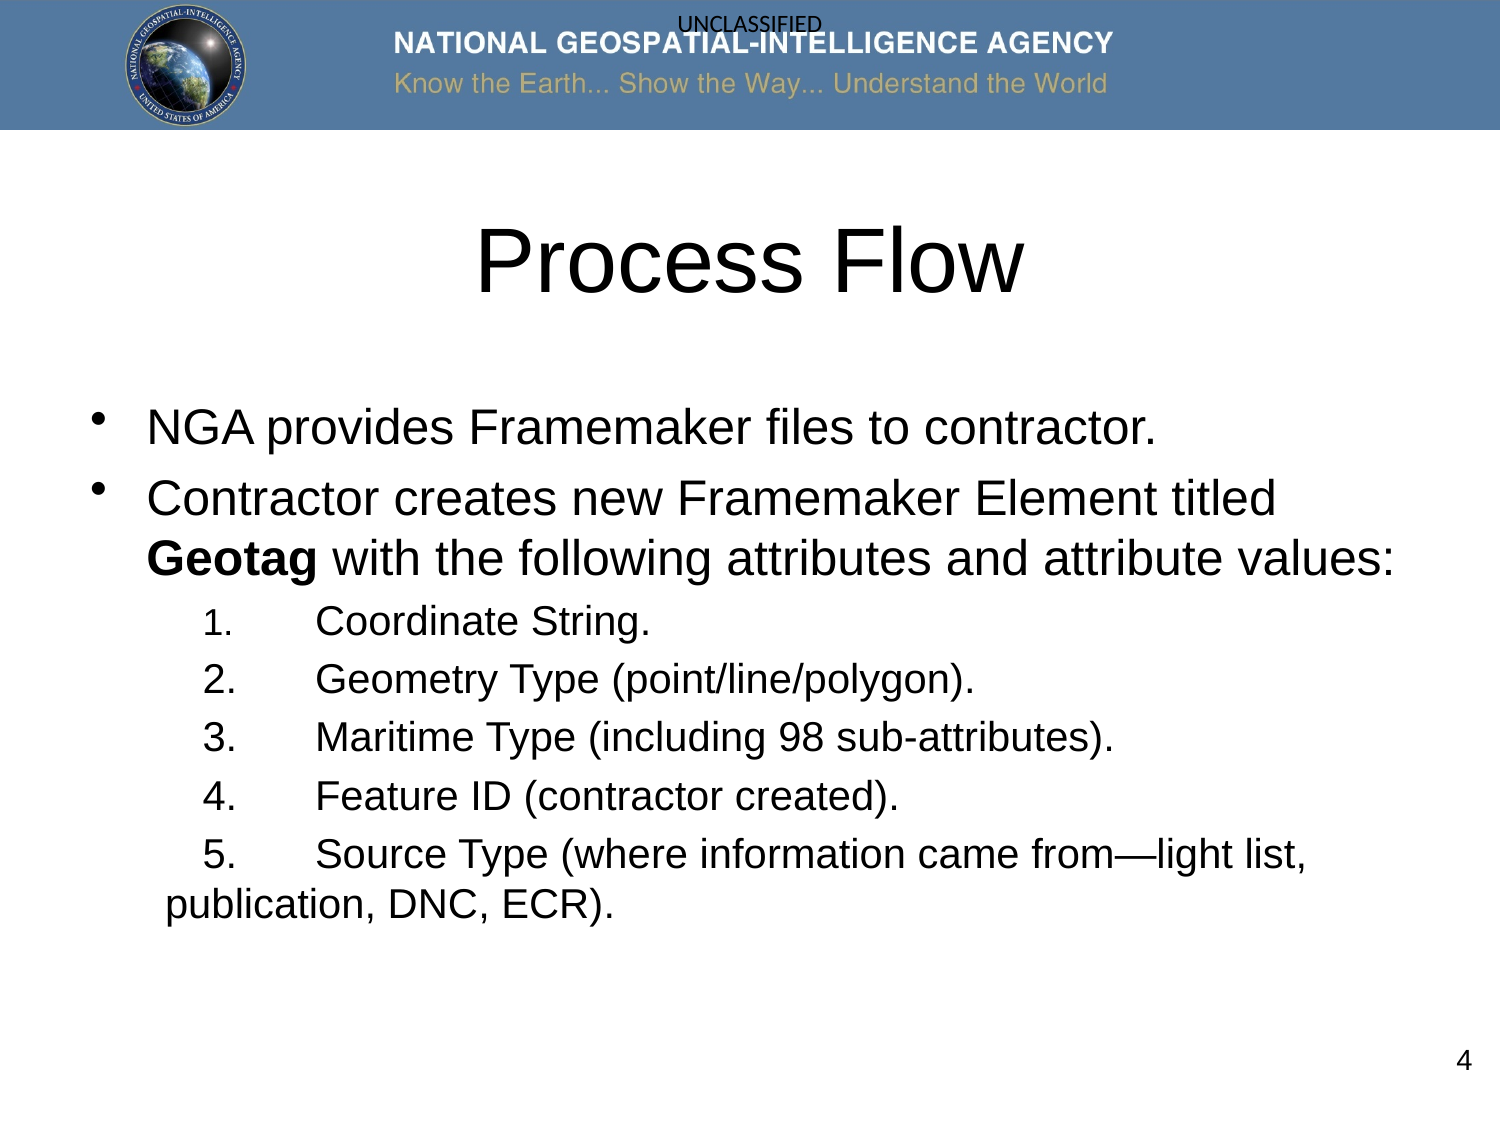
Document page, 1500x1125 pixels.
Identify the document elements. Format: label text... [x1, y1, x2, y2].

title Process Flow [74, 162, 1426, 351]
picture [0, 0, 1500, 130]
list NGA provides Framemaker files to contractor. Contractor creates new Framemaker Element titled Geotag with the following attributes and attribute values: 1. Coordinate String. 2. Geometry Type (point/line/polygon). 3. Maritime Type (including 98 sub-attributes). 4. Feature ID (contractor created). 5. Source Type (where information came from—light list, publication, DNC, ECR). [74, 387, 1426, 1006]
